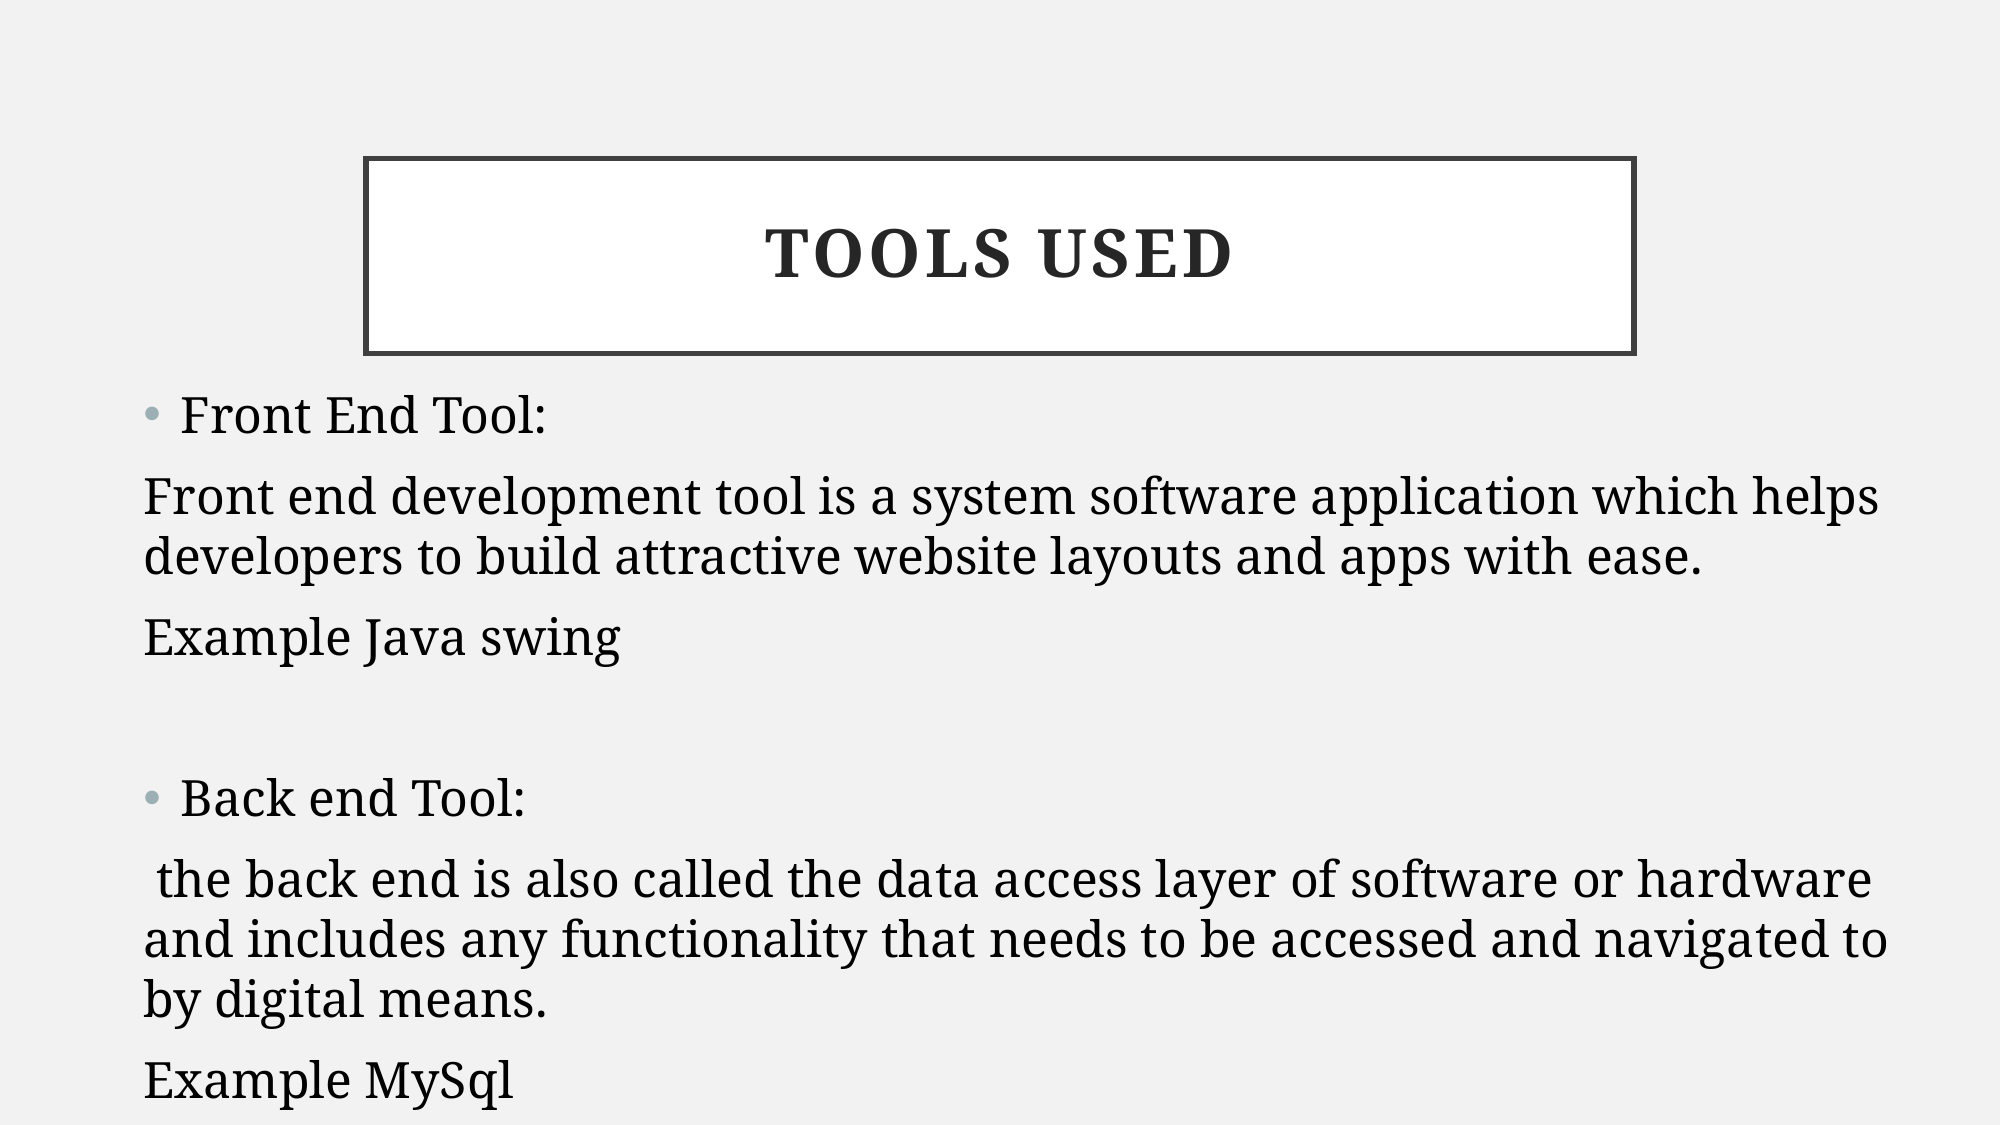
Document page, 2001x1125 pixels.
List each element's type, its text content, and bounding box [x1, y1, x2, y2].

title Tools used [363, 156, 1637, 356]
list Front End Tool: Front end development tool is a system software application which helps developers to build attractive website layouts and apps with ease. Example Java swing Back end Tool: the back end is also called the data access layer of software or hardware and includes any functionality that needs to be accessed and navigated to by digital means. Example MySql [128, 376, 1953, 1083]
